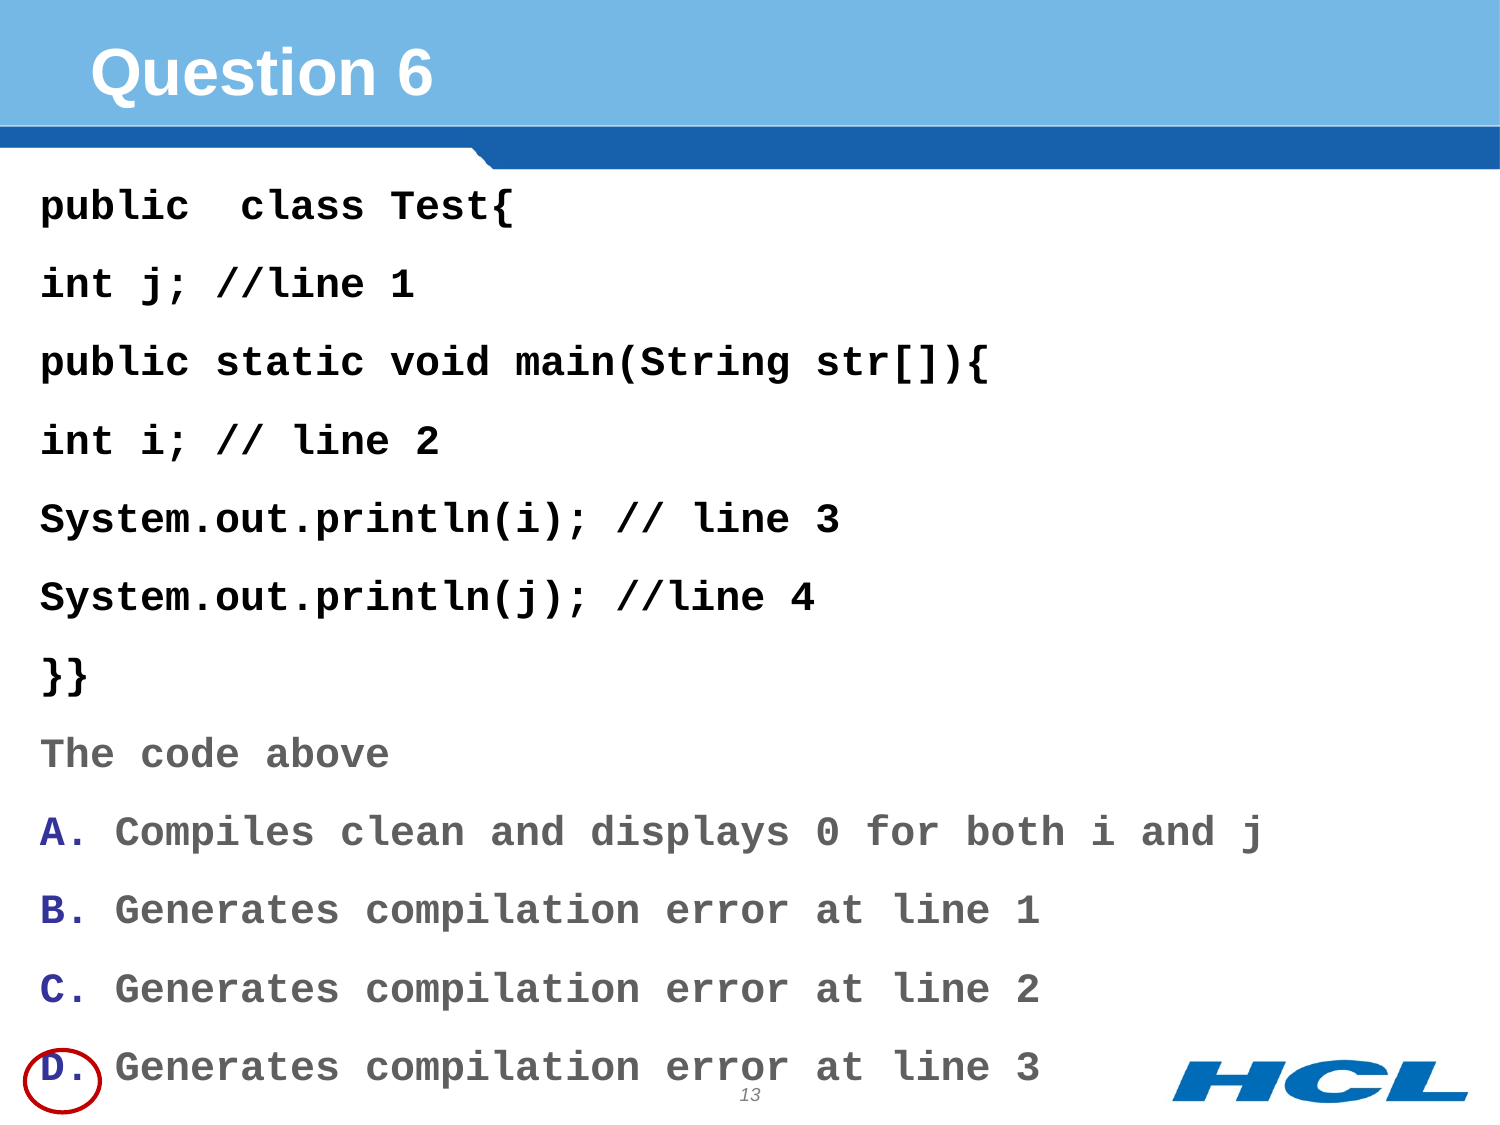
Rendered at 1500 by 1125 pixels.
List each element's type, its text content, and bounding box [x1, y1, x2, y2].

picture [0, 0, 1500, 188]
text_box [22, 1047, 103, 1115]
list public class Test{ int j; //line 1 public static void main(String str[]){ int i; // line 2 System.out.println(i); // line 3 System.out.println(j); //line 4 }} The code above Compiles clean and displays 0 for both i and j Generates compilation error at line 1 Generates compilation error at line 2 Generates compilation error at line 3 [24, 149, 1500, 1113]
title Question 6 [74, 0, 1426, 138]
